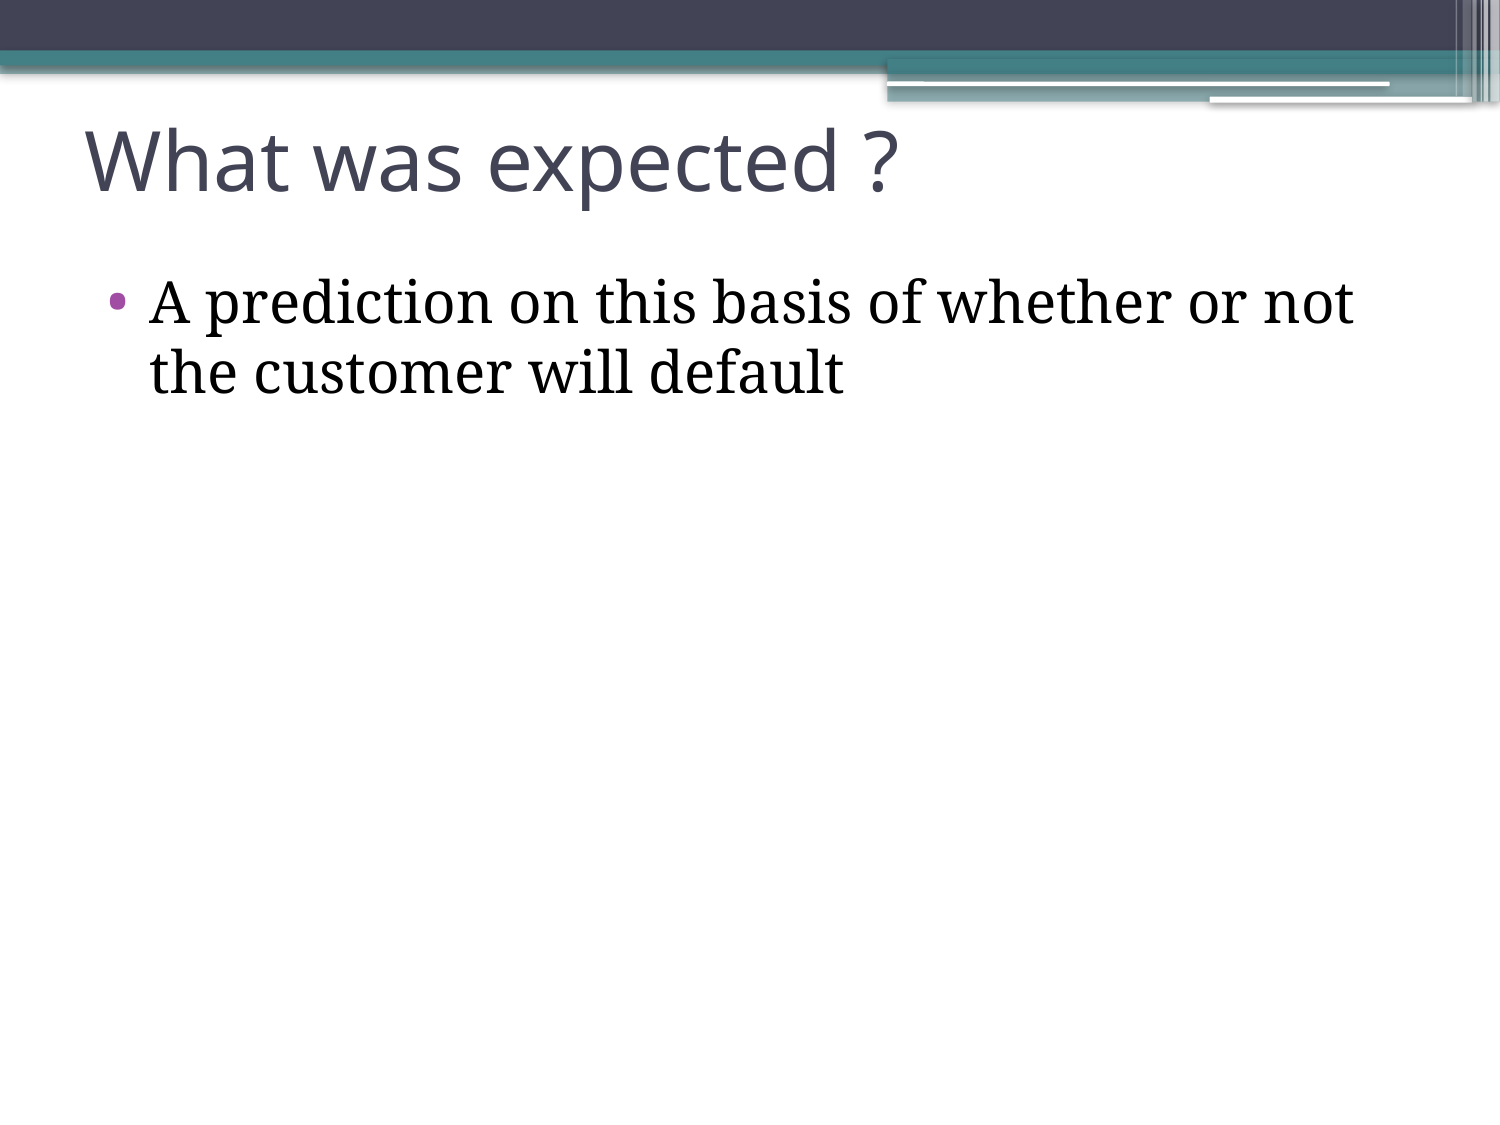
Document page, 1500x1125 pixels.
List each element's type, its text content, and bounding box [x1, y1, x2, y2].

list A prediction on this basis of whether or not the customer will default [75, 257, 1425, 1079]
title What was expected ? [70, 70, 1421, 246]
